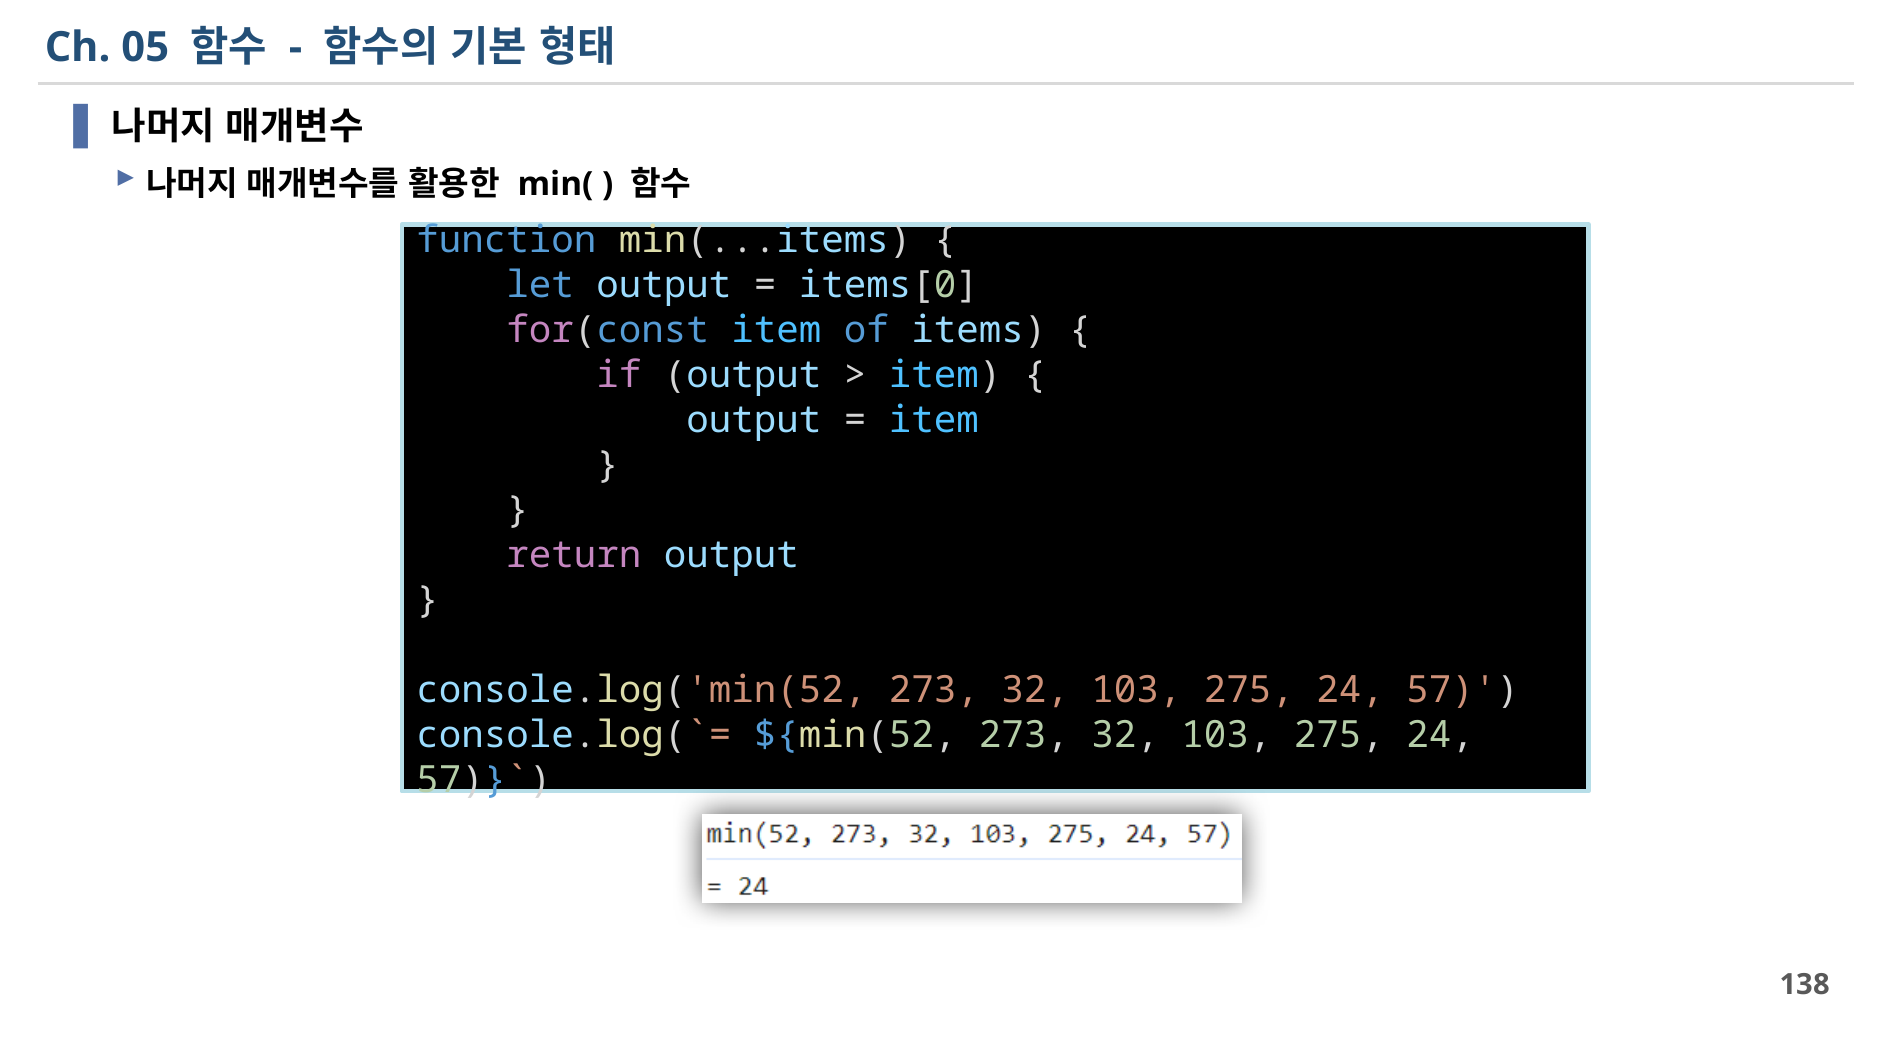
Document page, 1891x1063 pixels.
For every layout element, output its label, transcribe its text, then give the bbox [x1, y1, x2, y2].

text_box function min(...items) { let output = items[0] for(const item of items) { if (output > item) { output = item } } return output } console.log('min(52, 273, 32, 103, 275, 24, 57)') console.log(`= ${min(52, 273, 32, 103, 275, 24, 57)}`) [400, 222, 1591, 793]
slide_number 138 [1703, 956, 1845, 1014]
list 나머지 매개변수 나머지 매개변수를 활용한 min( ) 함수 [43, 94, 1845, 382]
title Ch. 05 함수 - 함수의 기본 형태 [29, 11, 1809, 78]
picture [702, 814, 1243, 903]
